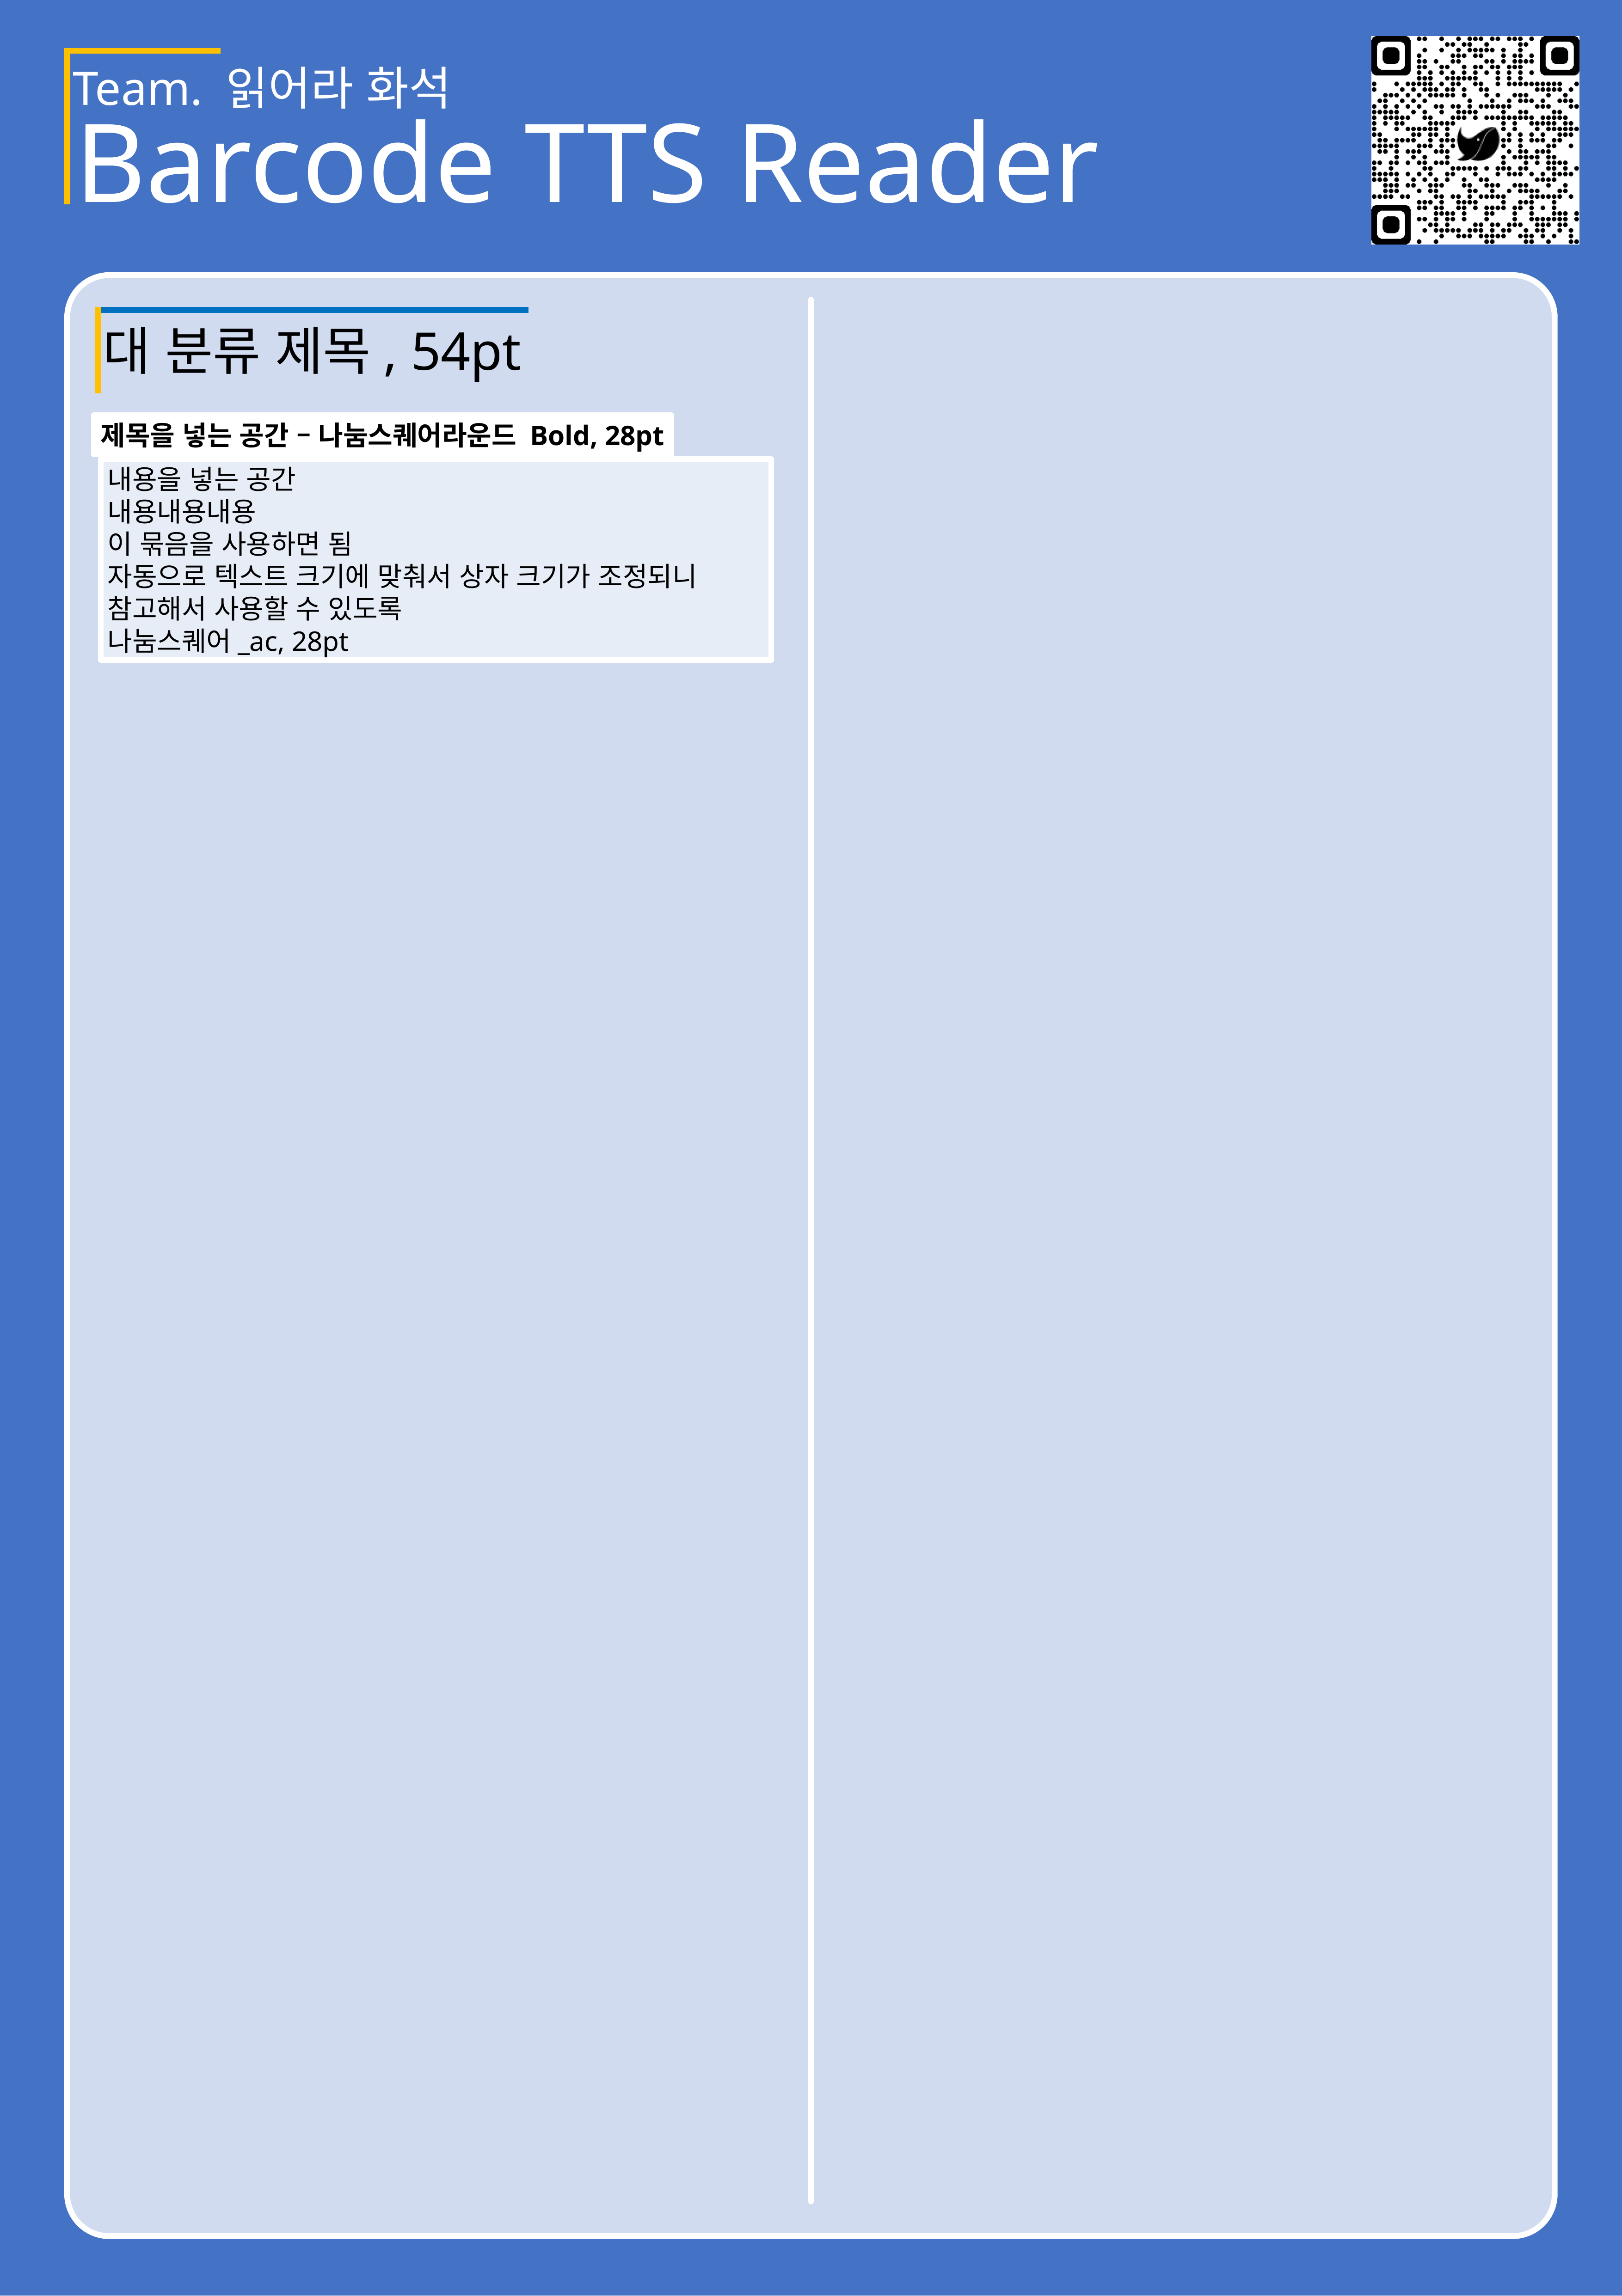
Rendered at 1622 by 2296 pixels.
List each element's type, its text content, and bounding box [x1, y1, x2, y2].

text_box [98, 310, 526, 391]
text_box Team. 읽어라 화석 [70, 55, 142, 118]
picture [1371, 36, 1579, 245]
text_box Team. 읽어라 화석 [142, 55, 459, 118]
title Barcode TTS Reader [68, 106, 1173, 228]
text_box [100, 415, 771, 662]
